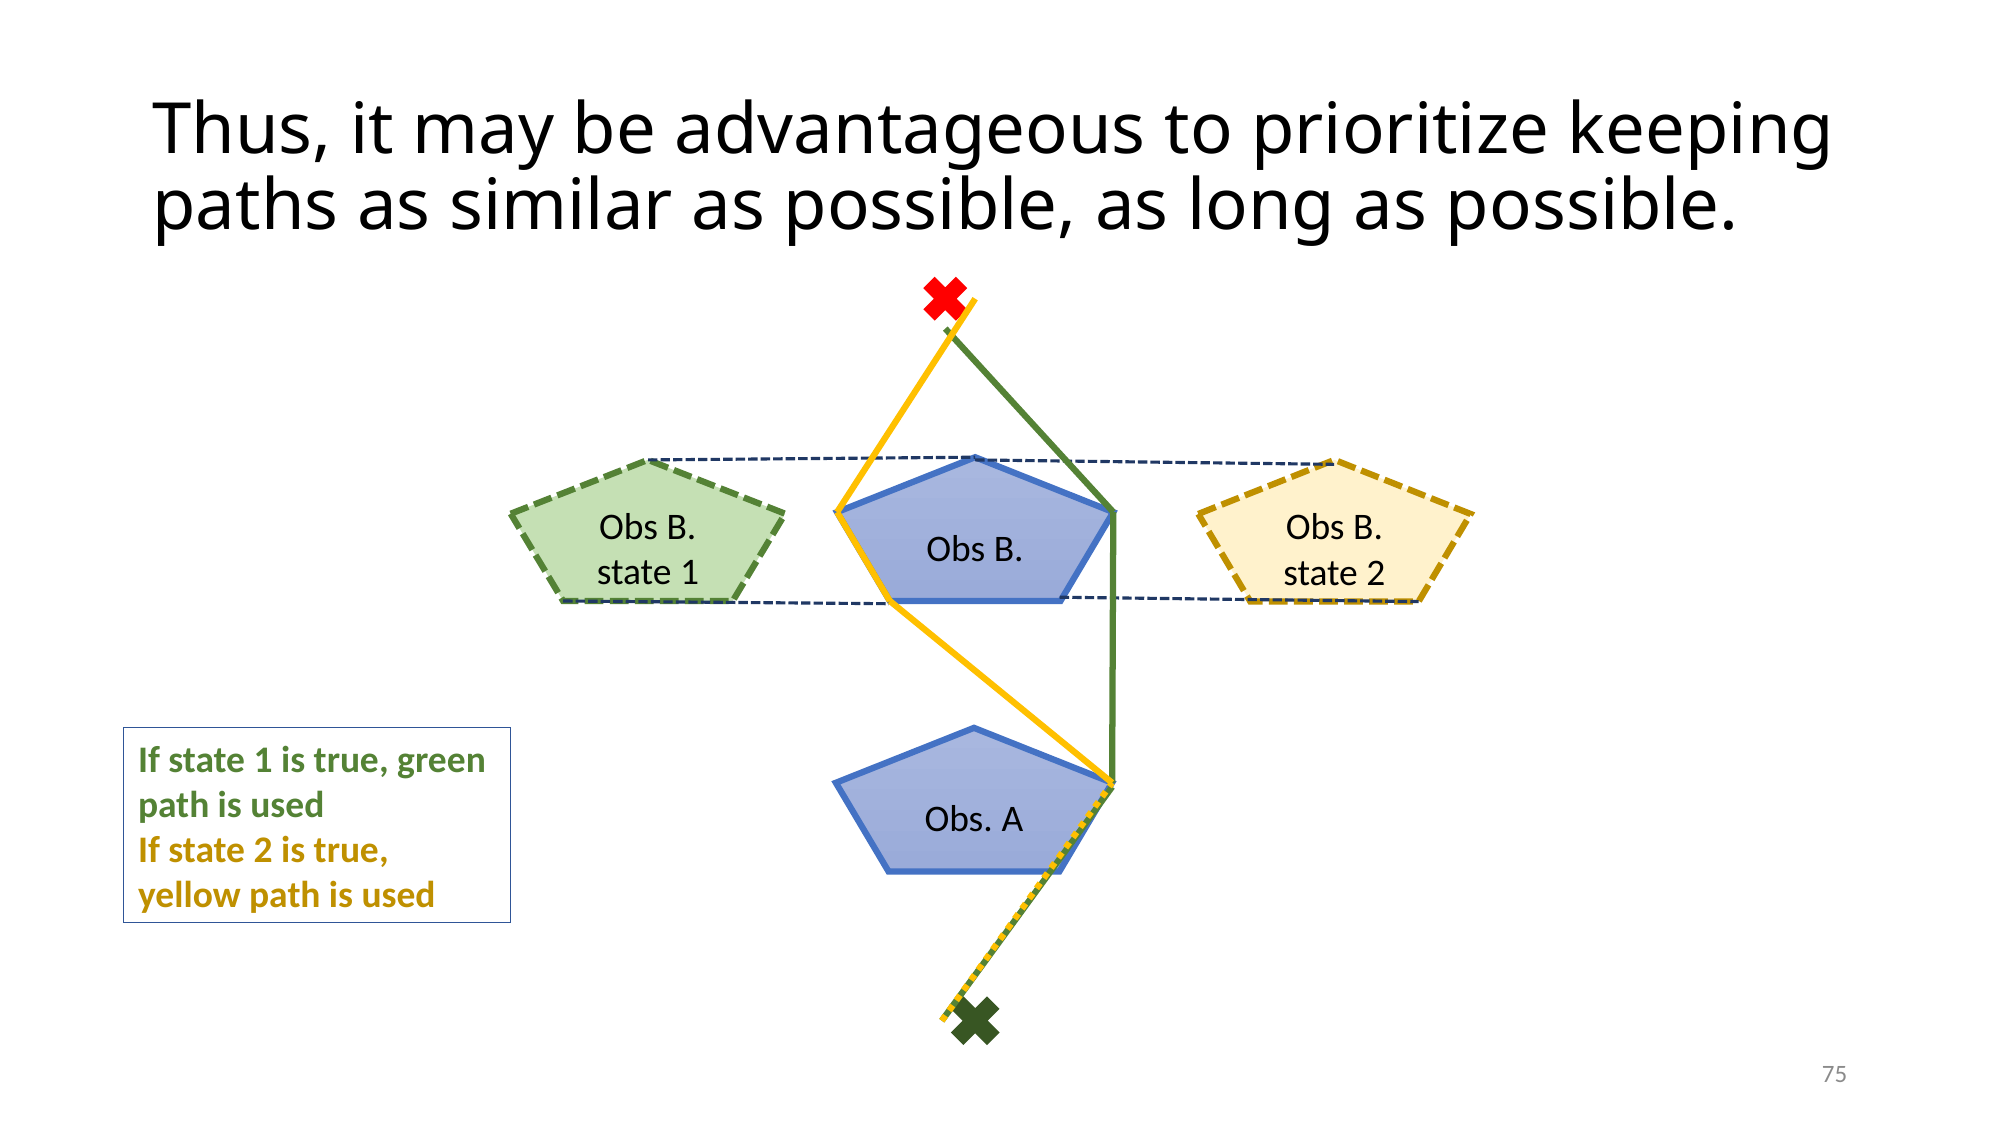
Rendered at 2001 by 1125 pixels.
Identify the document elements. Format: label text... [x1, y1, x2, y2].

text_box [1114, 597, 1419, 602]
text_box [837, 314, 930, 513]
text_box Obs B. state 2 [1197, 459, 1471, 602]
text_box [923, 276, 968, 321]
text_box Obs. A [835, 761, 992, 873]
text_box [960, 314, 1114, 513]
slide_number 75 [1412, 1042, 1863, 1103]
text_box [563, 600, 889, 604]
title Thus, it may be advantageous to prioritize keeping paths as similar as possible, as long as possible. [137, 59, 1863, 278]
text_box Obs B. [890, 462, 1110, 601]
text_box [889, 601, 1113, 783]
text_box Obs B. state 1 [510, 459, 786, 602]
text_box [992, 783, 1113, 1004]
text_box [1059, 597, 1112, 601]
text_box [950, 996, 1000, 1046]
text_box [1114, 459, 1335, 465]
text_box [837, 512, 890, 602]
text_box If state 1 is true, green path is used If state 2 is true, yellow path is used [123, 727, 511, 923]
